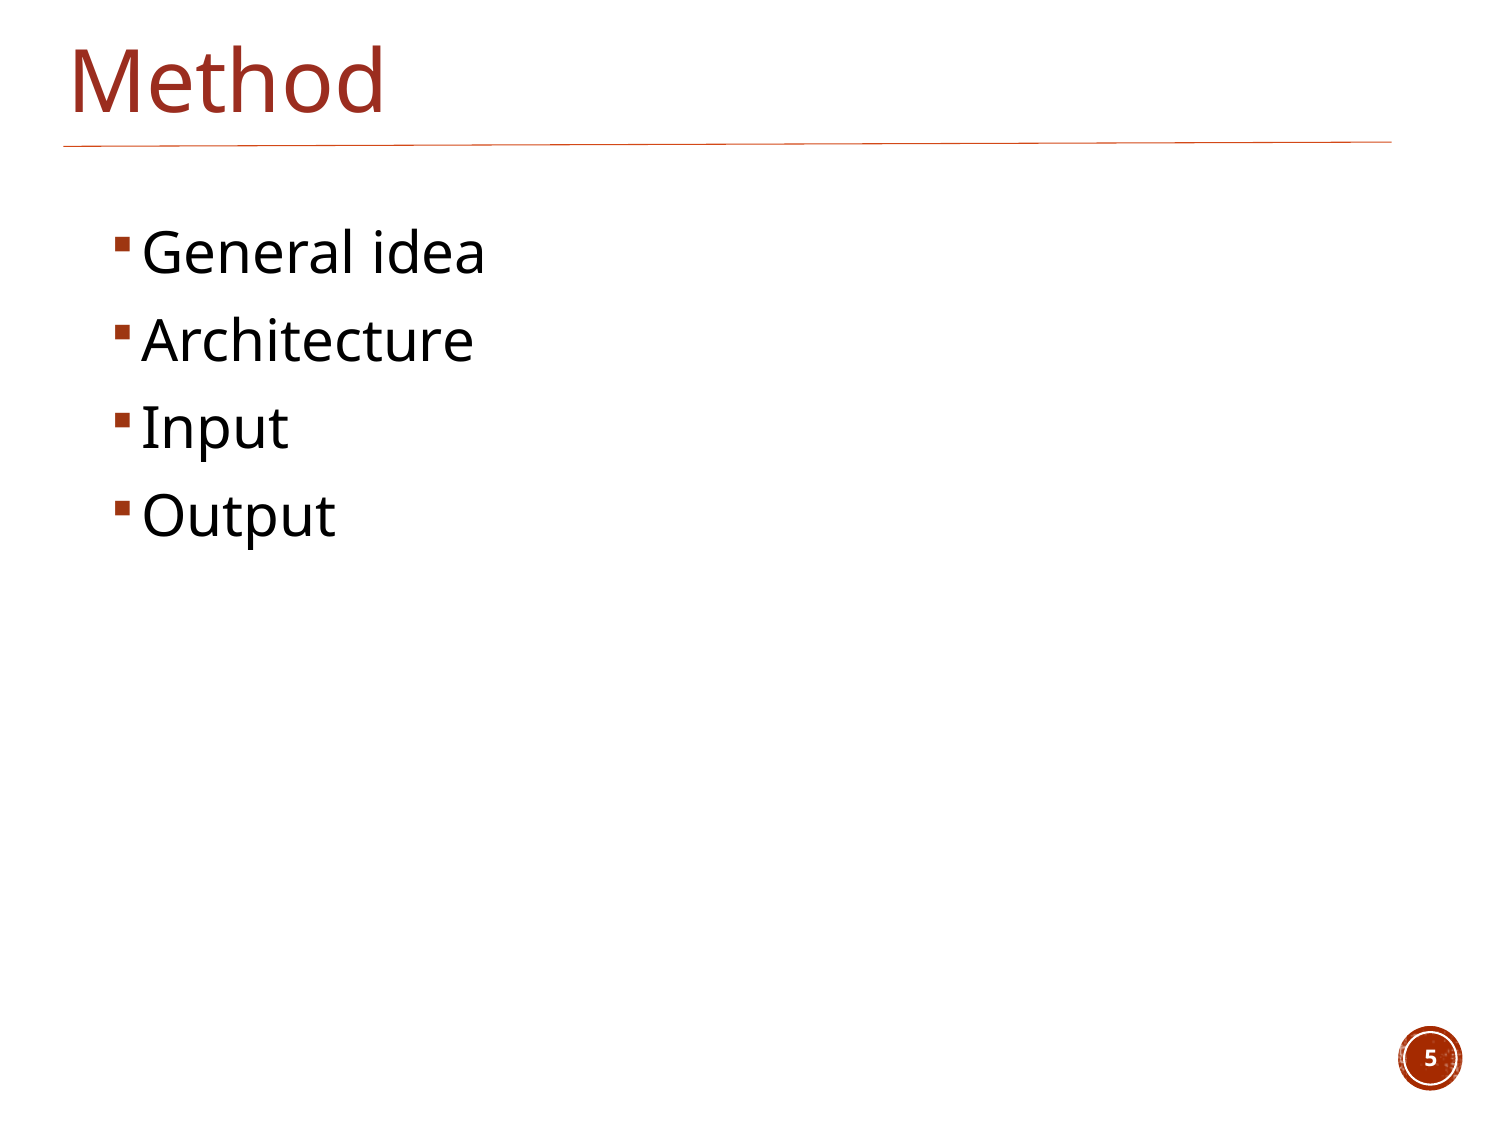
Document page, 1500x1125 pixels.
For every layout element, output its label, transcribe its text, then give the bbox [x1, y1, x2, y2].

list General idea Architecture Input Output [96, 215, 1123, 880]
title Method [52, 0, 1290, 169]
slide_number 5 [1391, 1028, 1471, 1089]
